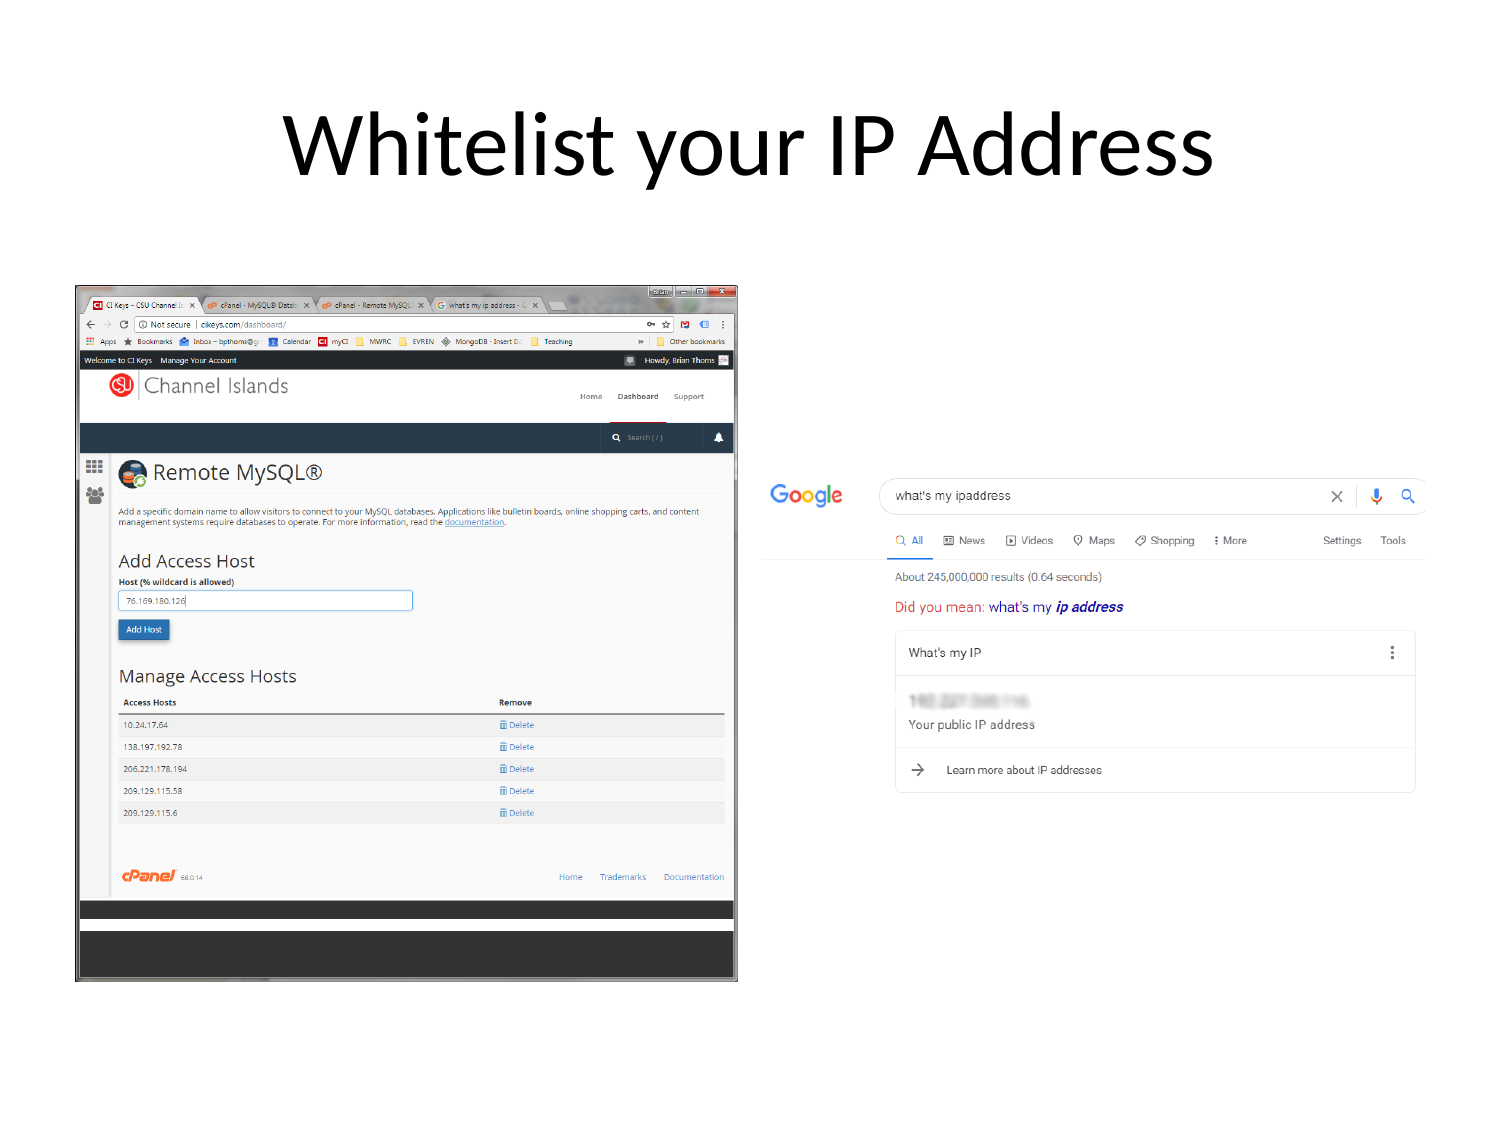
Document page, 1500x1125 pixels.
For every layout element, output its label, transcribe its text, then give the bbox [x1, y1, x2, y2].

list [74, 285, 738, 982]
title Whitelist your IP Address [75, 45, 1425, 233]
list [762, 464, 1426, 803]
